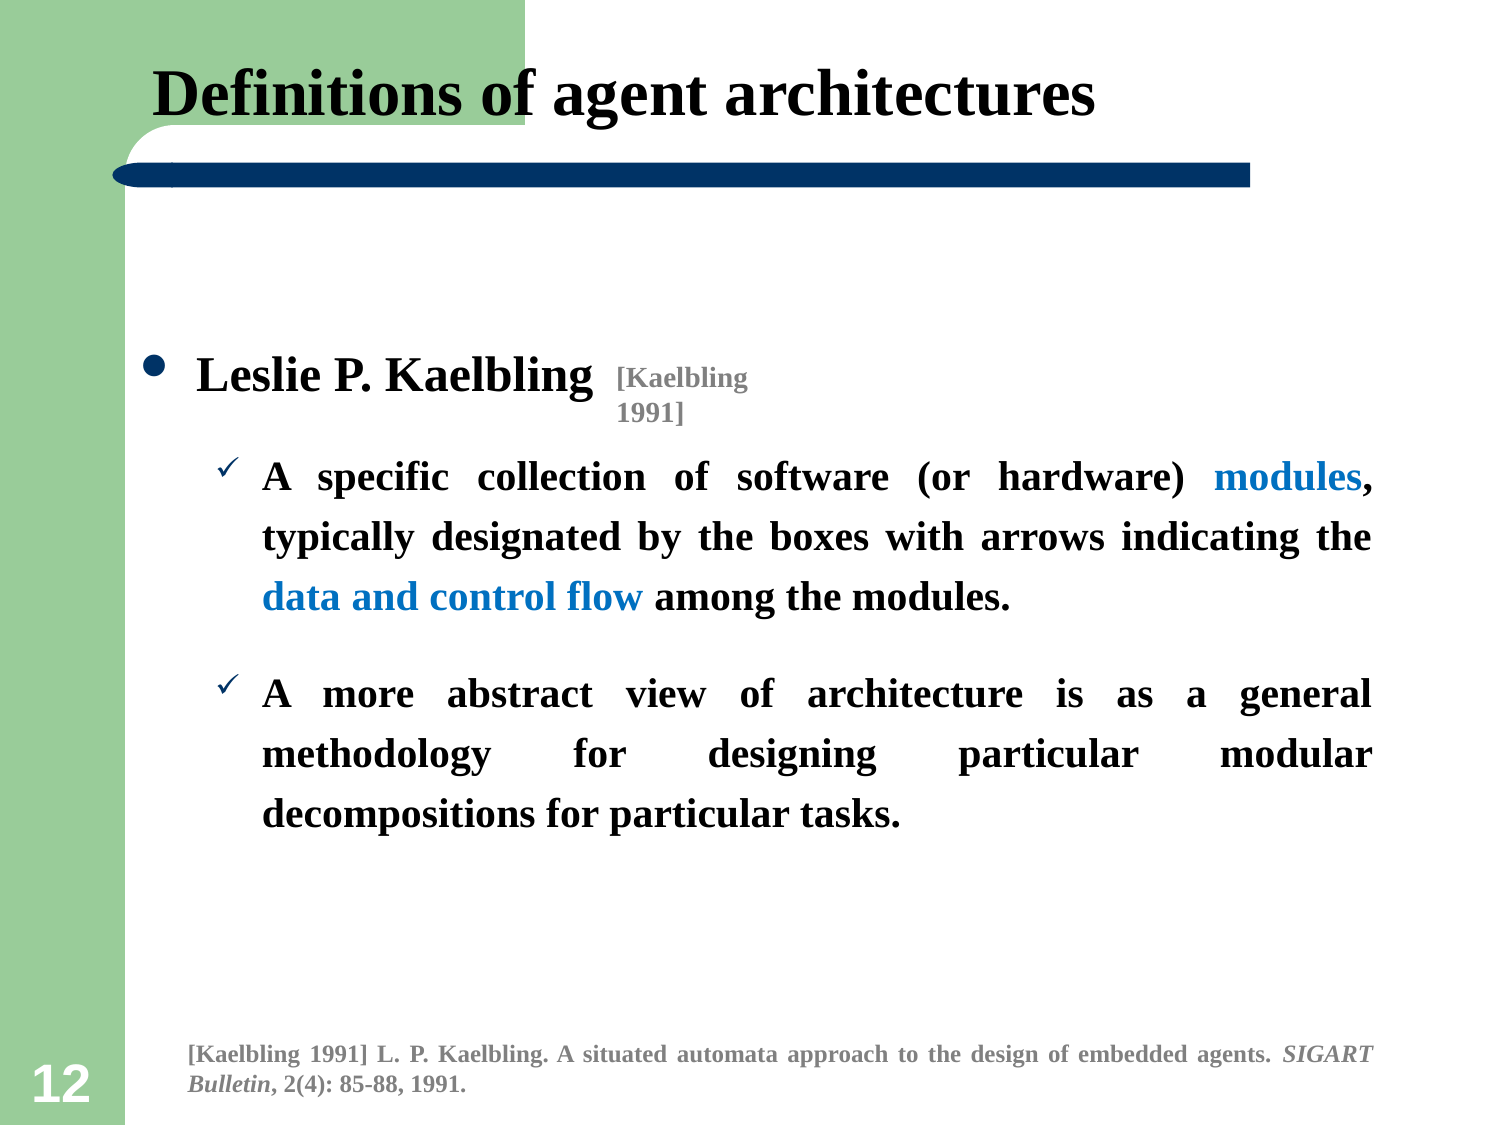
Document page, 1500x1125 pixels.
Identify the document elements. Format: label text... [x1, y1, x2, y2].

list Leslie P. Kaelbling A specific collection of software (or hardware) modules, typically designated by the boxes with arrows indicating the data and control flow among the modules. A more abstract view of architecture is as a general methodology for designing particular modular decompositions for particular tasks. [125, 333, 1388, 852]
slide_number 12 [13, 1040, 111, 1122]
text_box [Kaelbling 1991] L. P. Kaelbling. A situated automata approach to the design of embedded agents. SIGART Bulletin, 2(4): 85-88, 1991. [172, 1029, 1388, 1105]
text_box [Kaelbling 1991] [601, 351, 838, 436]
title Definitions of agent architectures [137, 37, 1450, 138]
